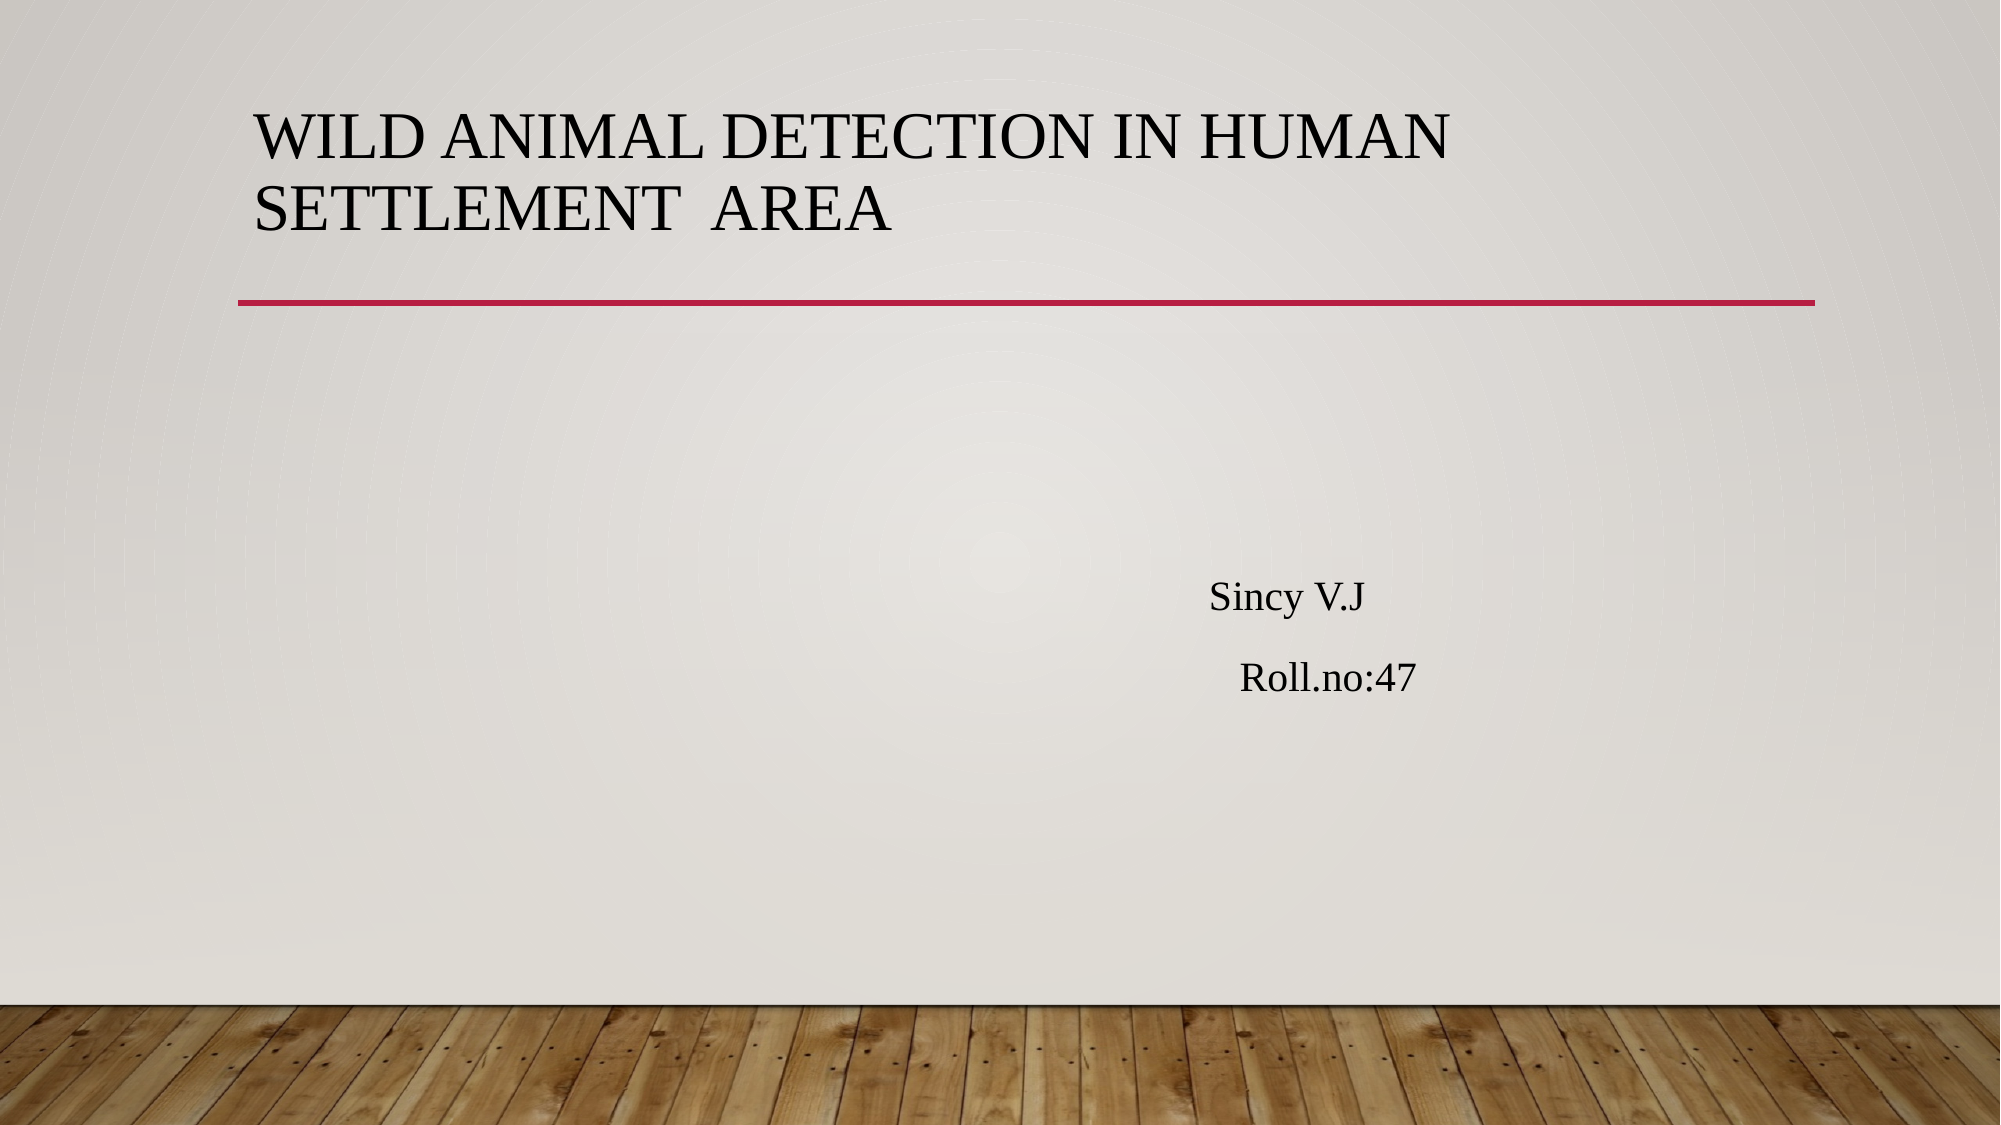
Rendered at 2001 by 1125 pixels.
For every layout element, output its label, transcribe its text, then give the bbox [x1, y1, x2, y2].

title WILD ANIMAL DETECTION IN HUMAN SETTLEMENT AREA [238, 93, 1814, 354]
picture [0, 1005, 2000, 1125]
list Sincy V.J Roll.no:47 [710, 551, 1814, 772]
